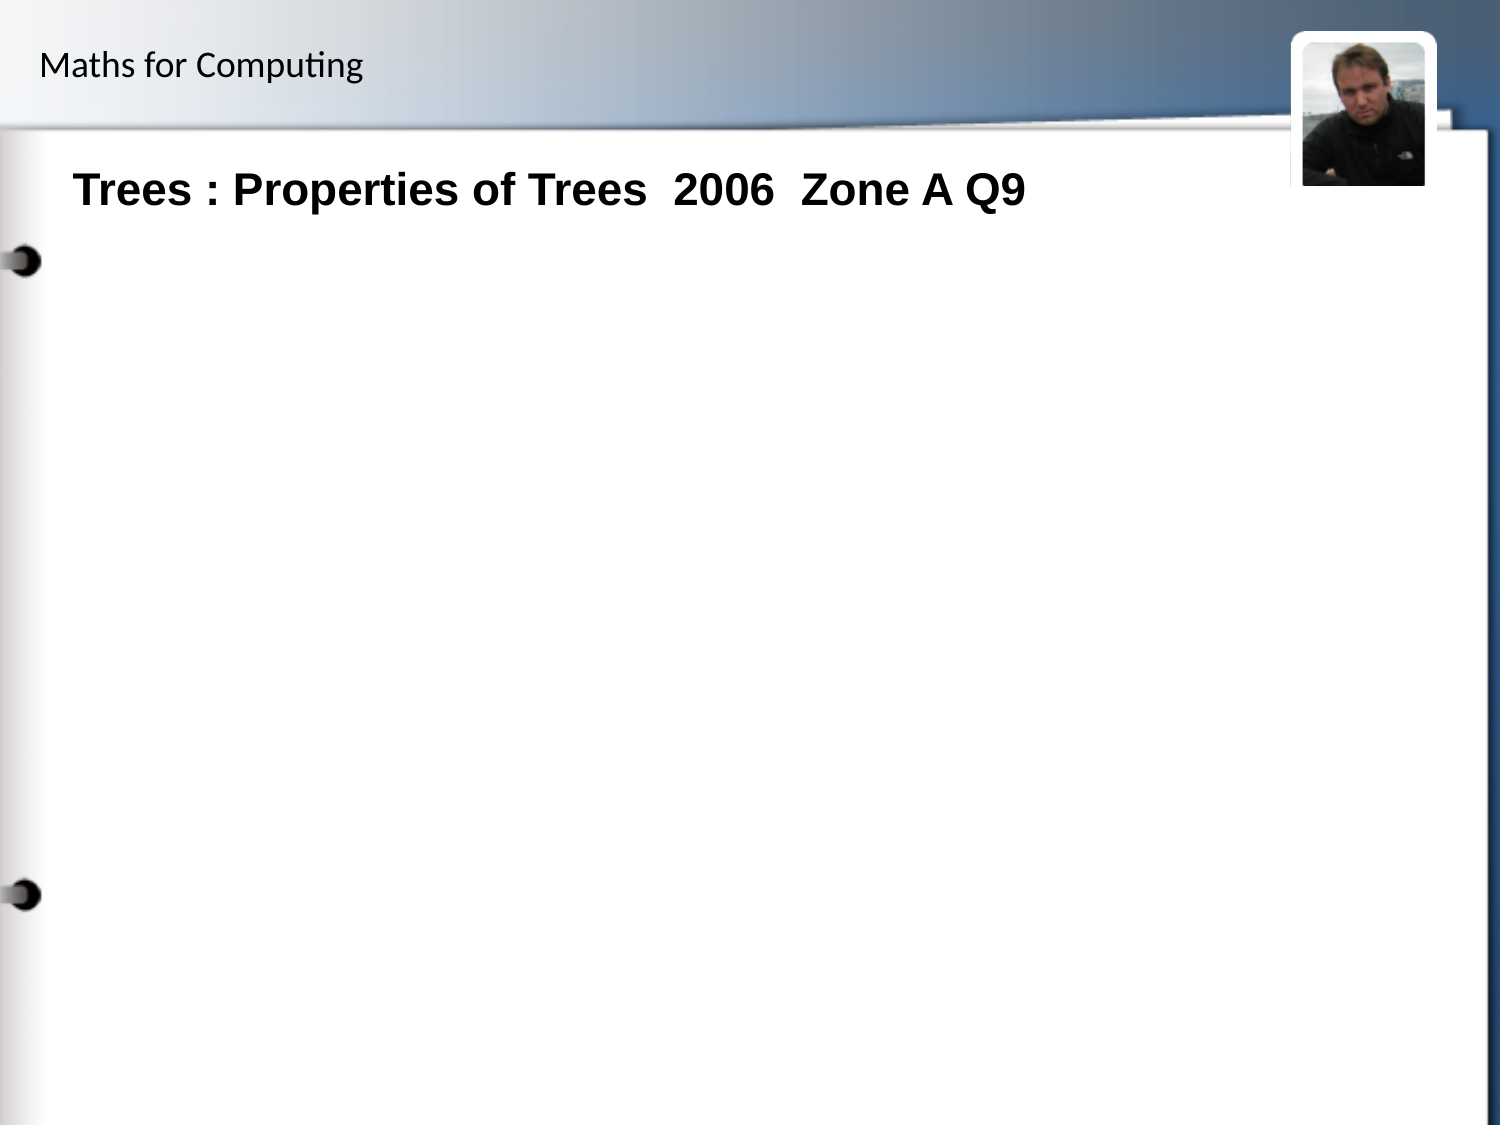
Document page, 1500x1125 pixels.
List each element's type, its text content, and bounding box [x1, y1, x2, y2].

title Trees : Properties of Trees 2006 Zone A Q9 [57, 152, 1276, 217]
picture [0, 0, 1500, 1125]
